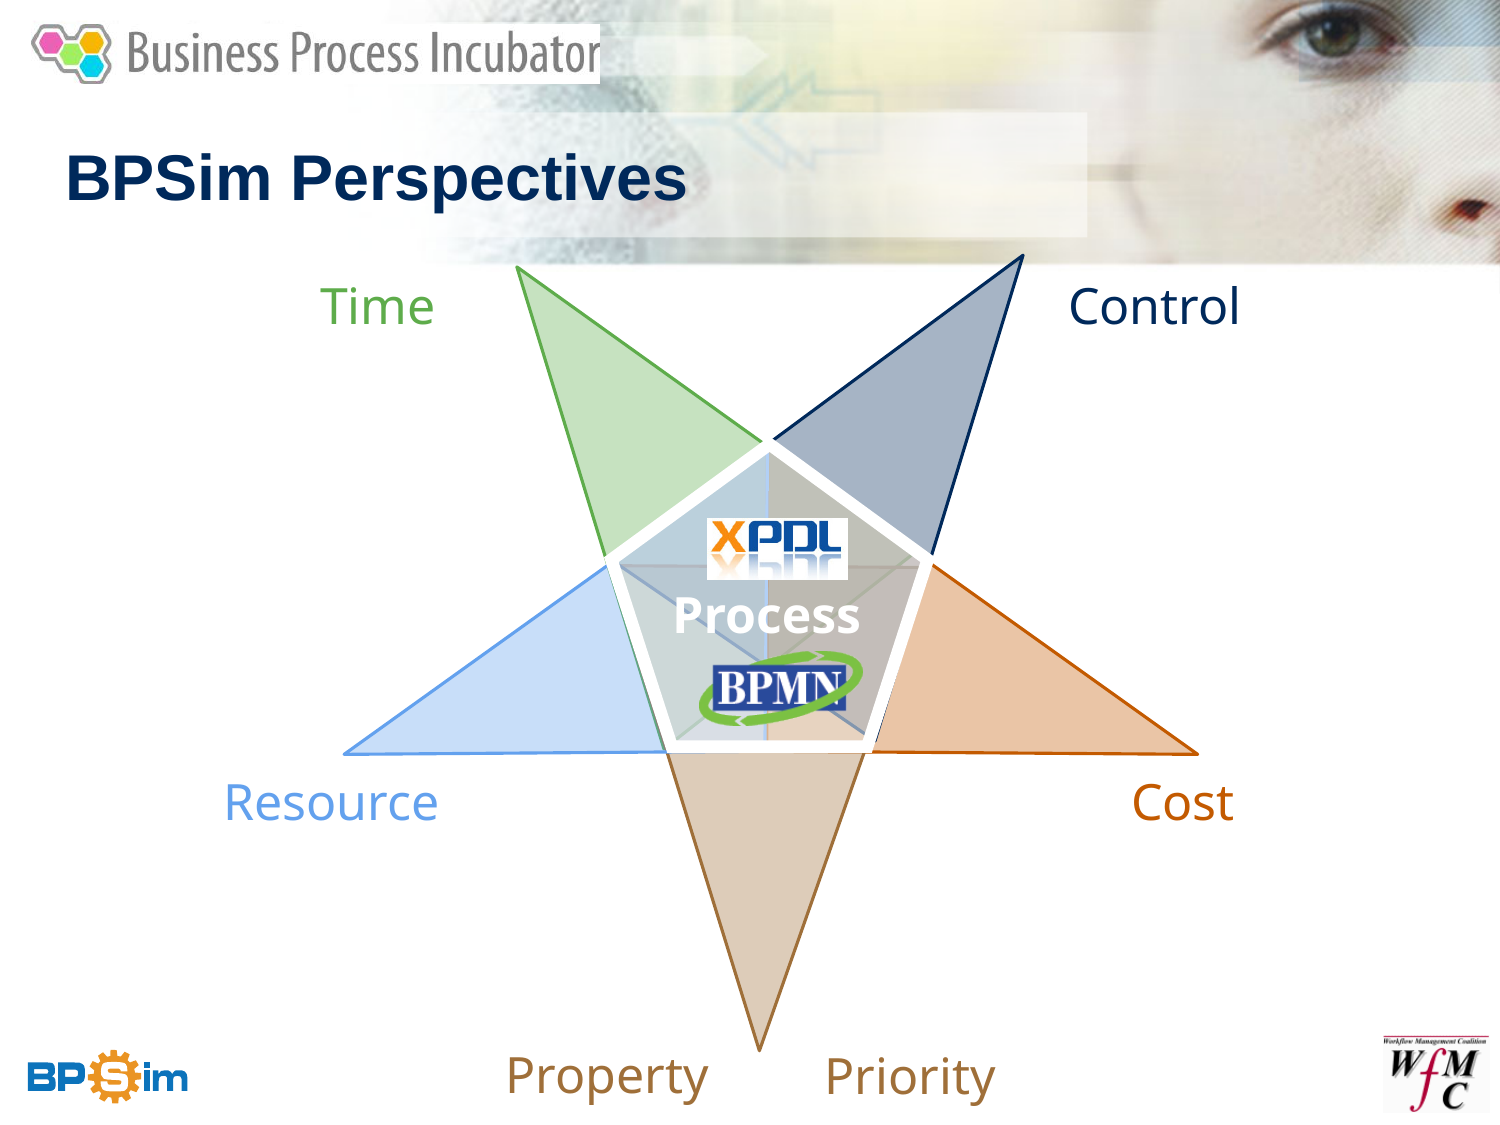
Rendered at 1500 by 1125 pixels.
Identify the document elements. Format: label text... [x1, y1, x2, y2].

text_box [611, 444, 928, 747]
text_box [865, 563, 1198, 755]
text_box Cost [1116, 763, 1250, 838]
text_box [667, 747, 867, 1051]
picture [0, 0, 1500, 1125]
text_box Control [1053, 267, 1257, 342]
text_box Resource [208, 763, 455, 838]
text_box Property [490, 1035, 724, 1111]
text_box Priority [809, 1036, 1011, 1112]
text_box [726, 255, 1024, 741]
title BPSim Perspectives [50, 112, 1088, 238]
text_box Process [657, 576, 877, 651]
text_box Time [305, 266, 451, 342]
text_box [344, 562, 765, 755]
text_box [516, 266, 766, 565]
